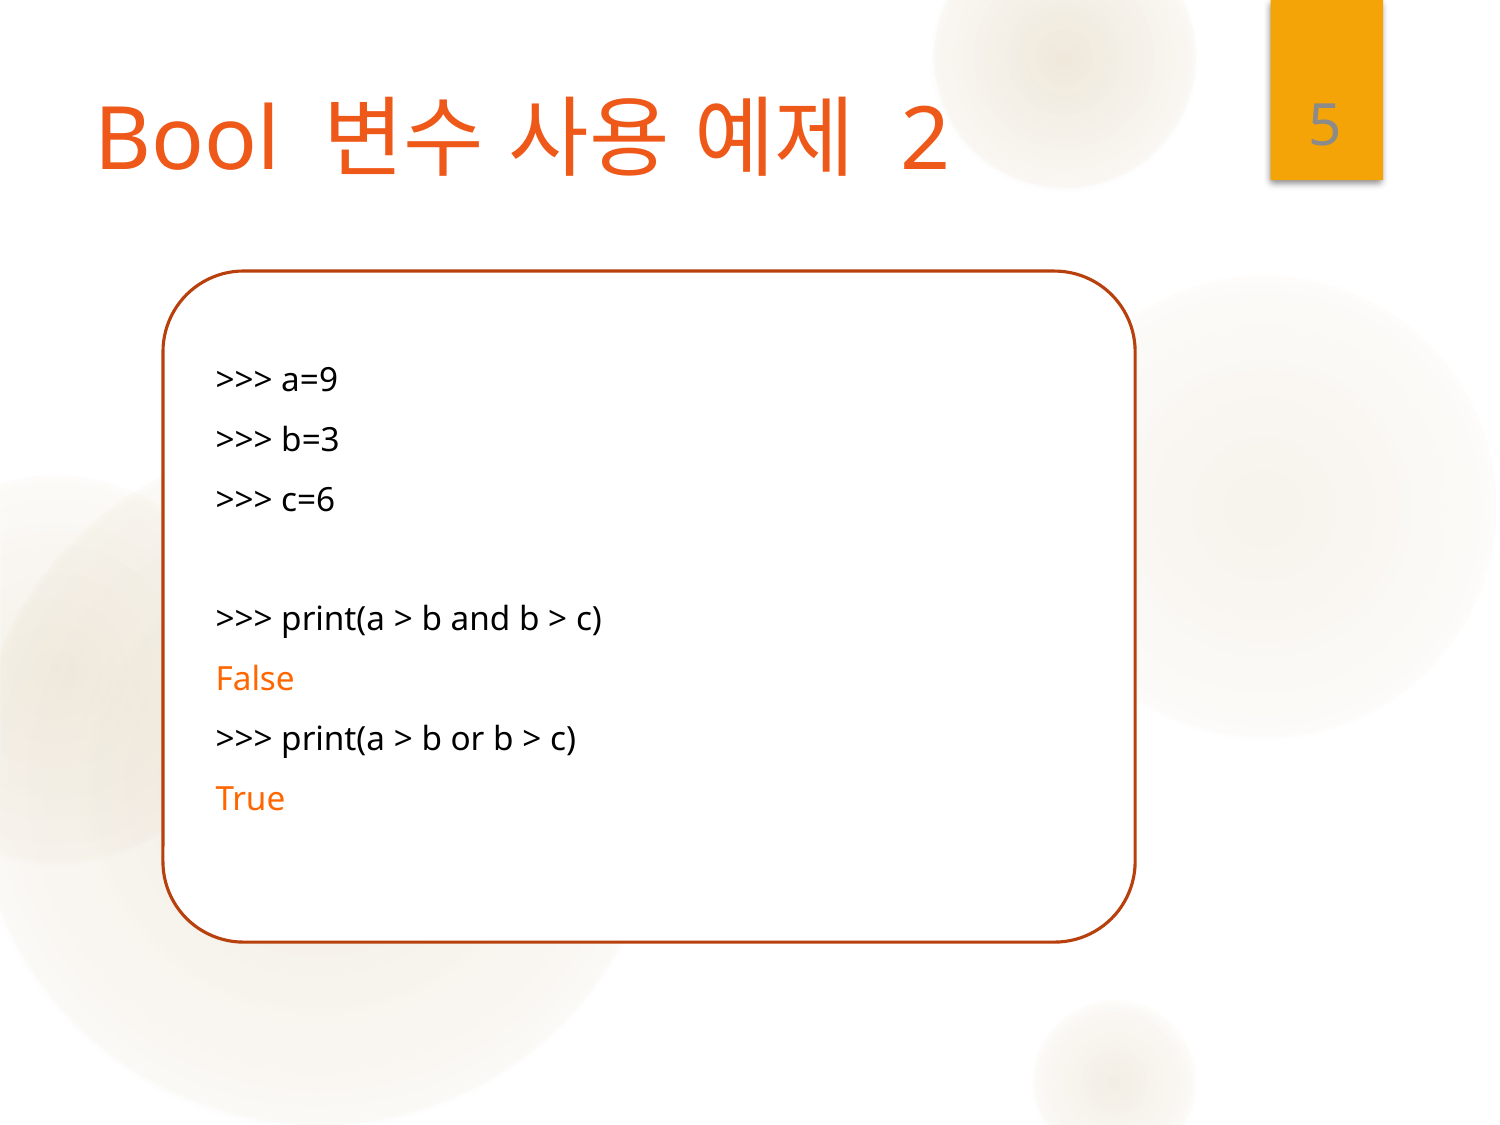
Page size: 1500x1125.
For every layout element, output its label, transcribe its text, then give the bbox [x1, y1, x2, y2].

slide_number 5 [1273, 48, 1378, 175]
text_box >>> a=9 >>> b=3 >>> c=6 >>> print(a > b and b > c) False >>> print(a > b or b > c) True [200, 330, 1055, 825]
text_box [162, 271, 1136, 943]
title Bool 변수 사용 예제 2 [79, 74, 1237, 304]
